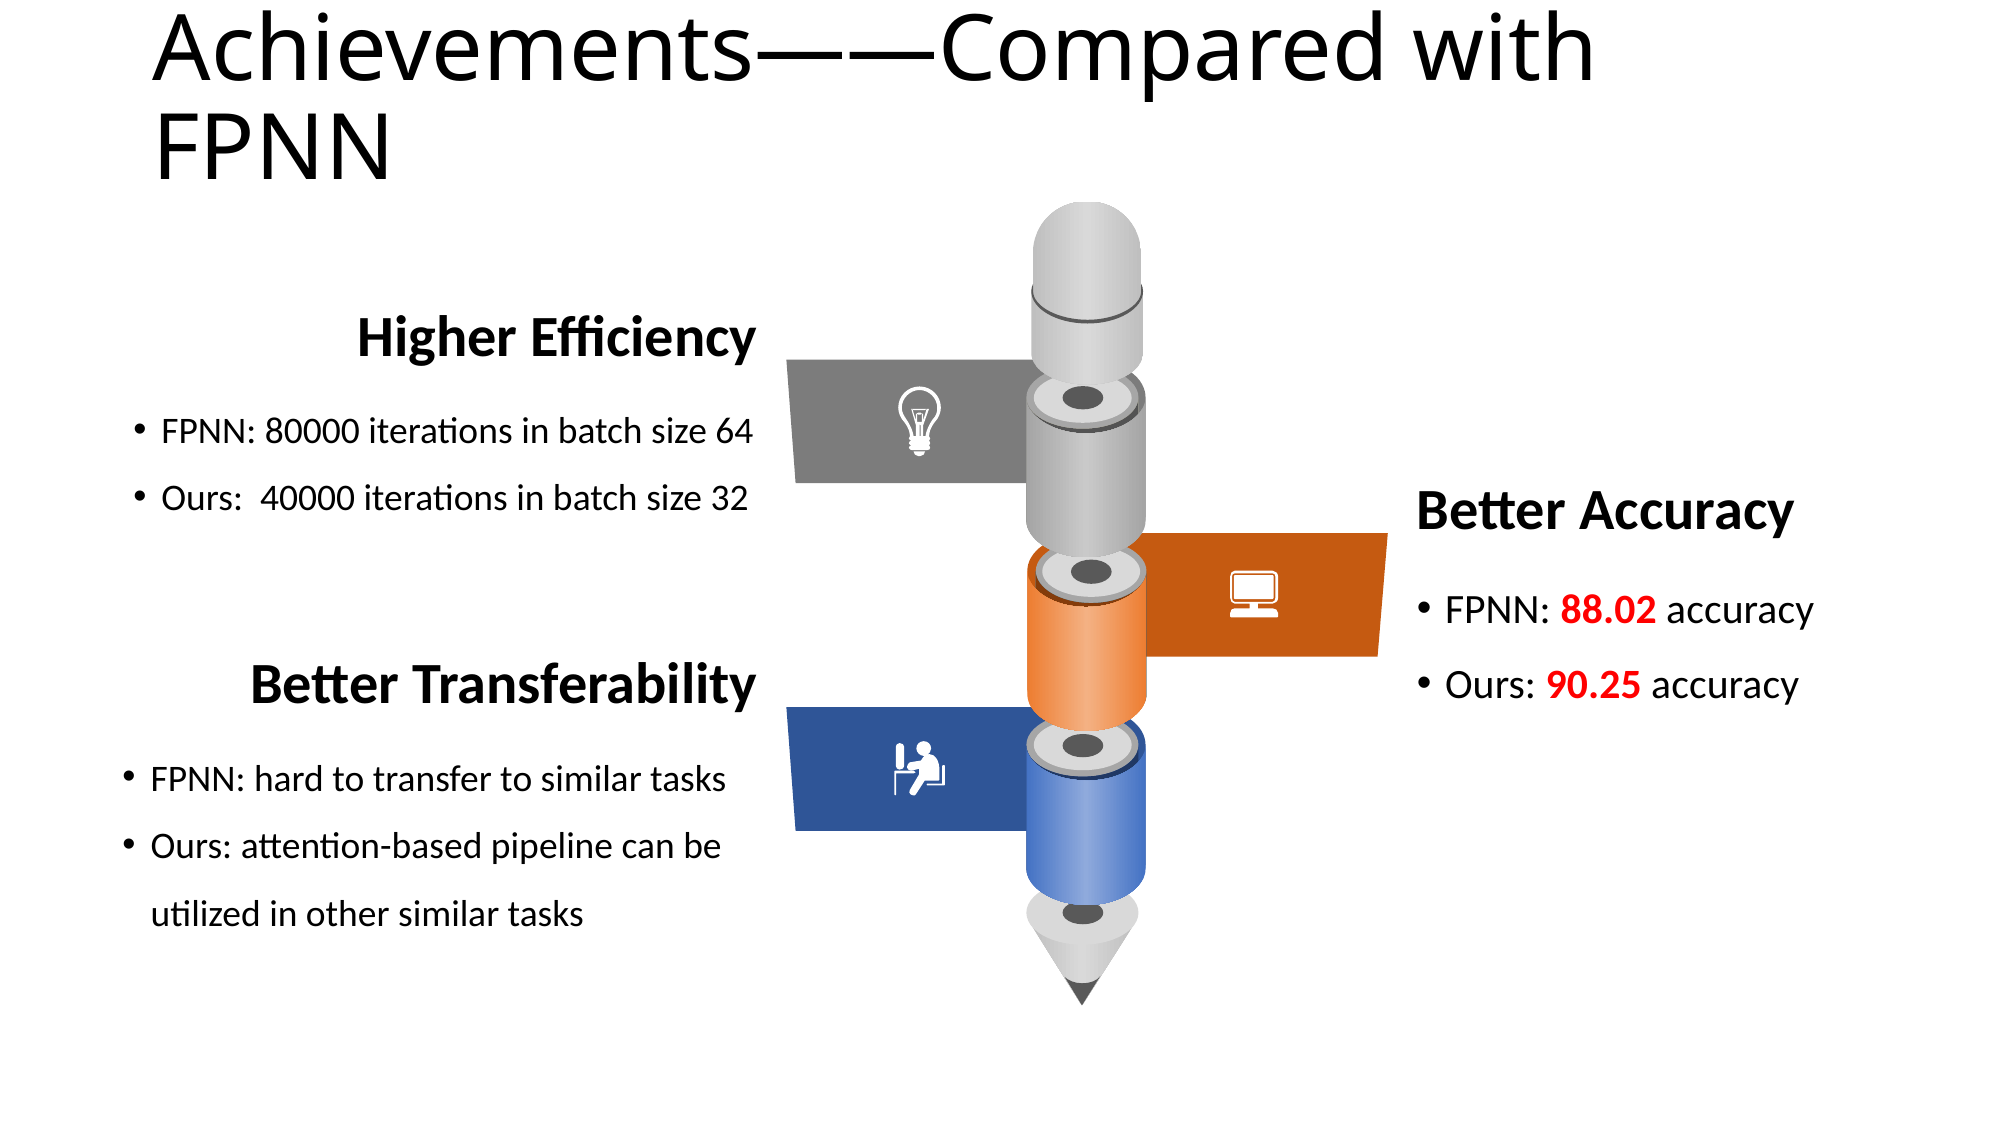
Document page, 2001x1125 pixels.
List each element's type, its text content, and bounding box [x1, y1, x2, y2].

title Achievements——Compared with FPNN [137, 0, 1863, 201]
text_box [32, 201, 1897, 1006]
